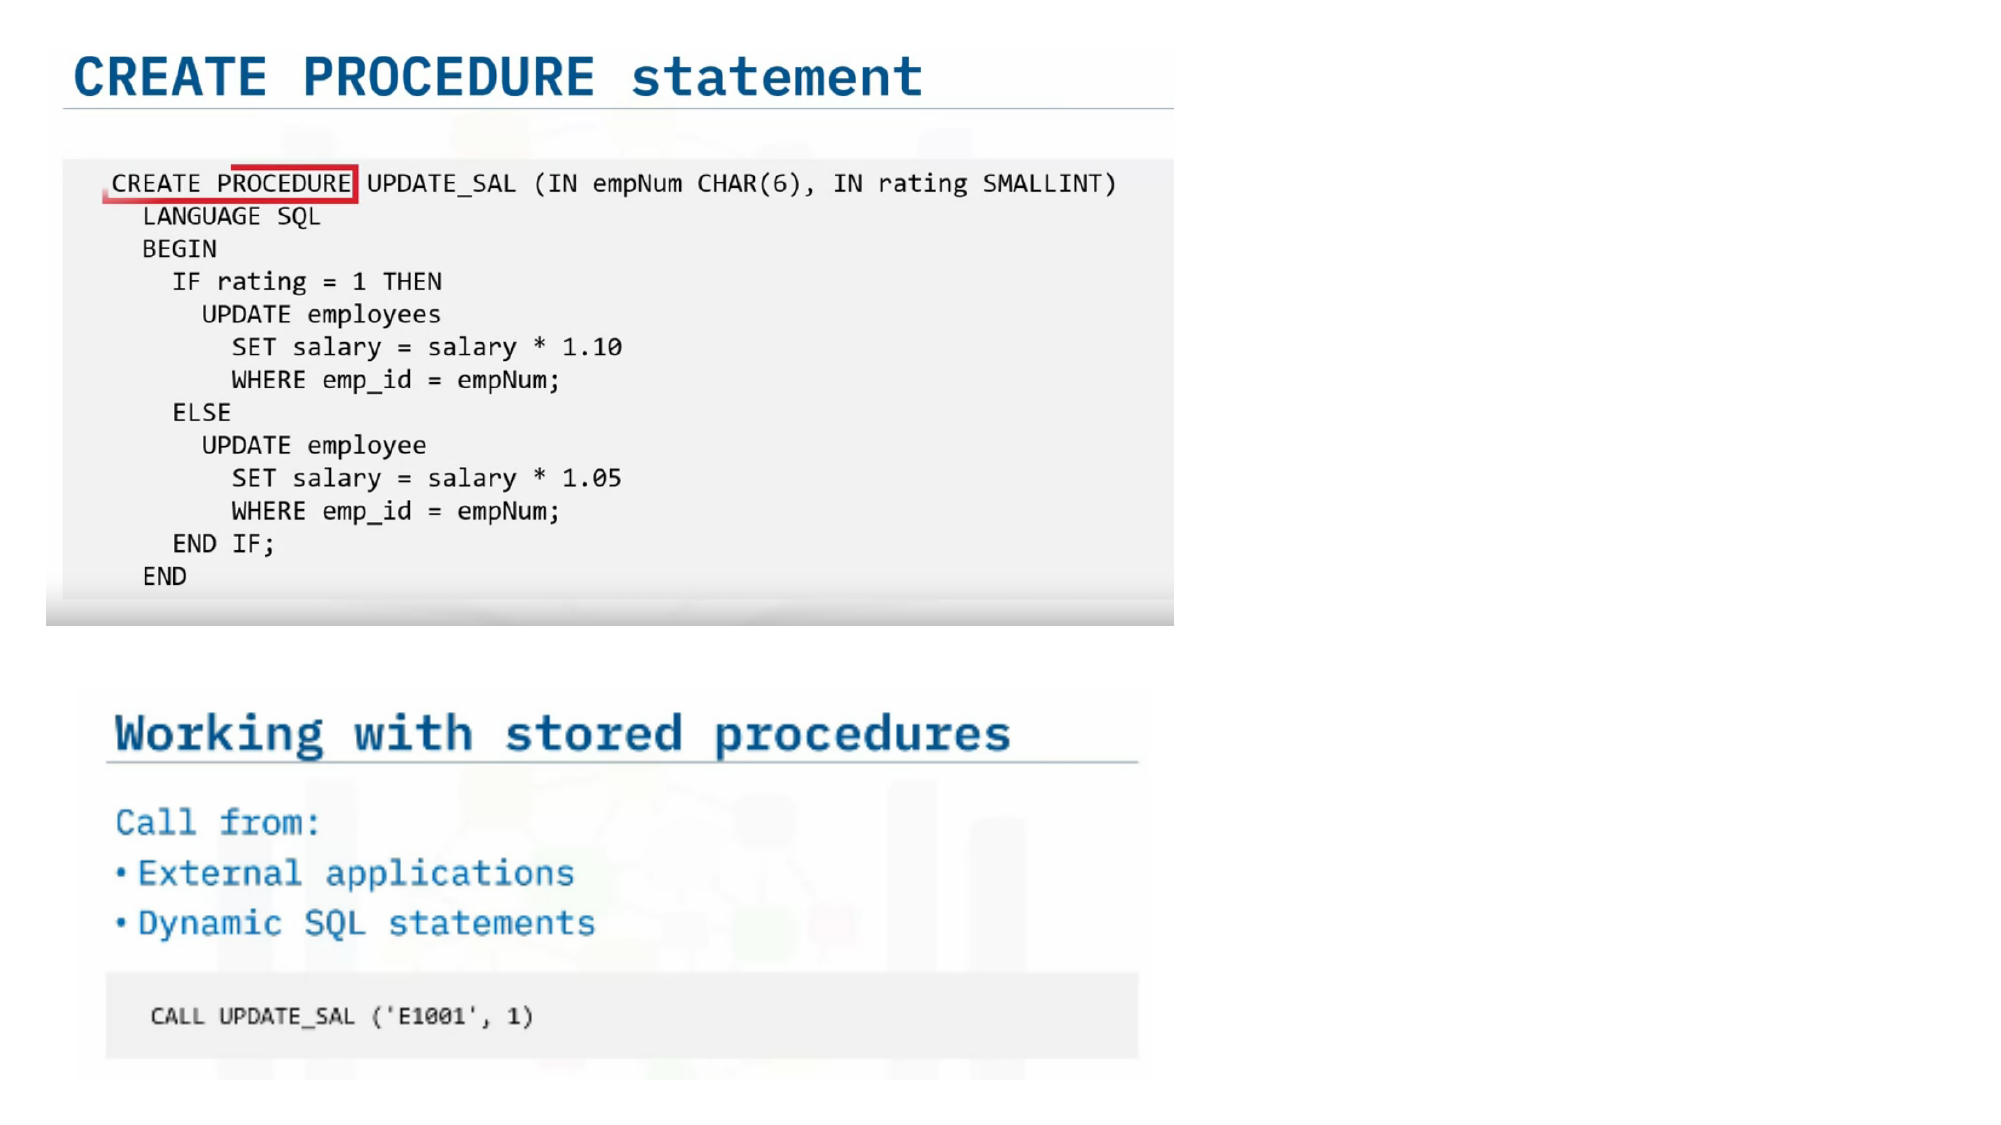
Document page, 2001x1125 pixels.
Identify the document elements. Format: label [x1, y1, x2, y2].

picture [46, 50, 1174, 626]
picture [77, 688, 1150, 1080]
